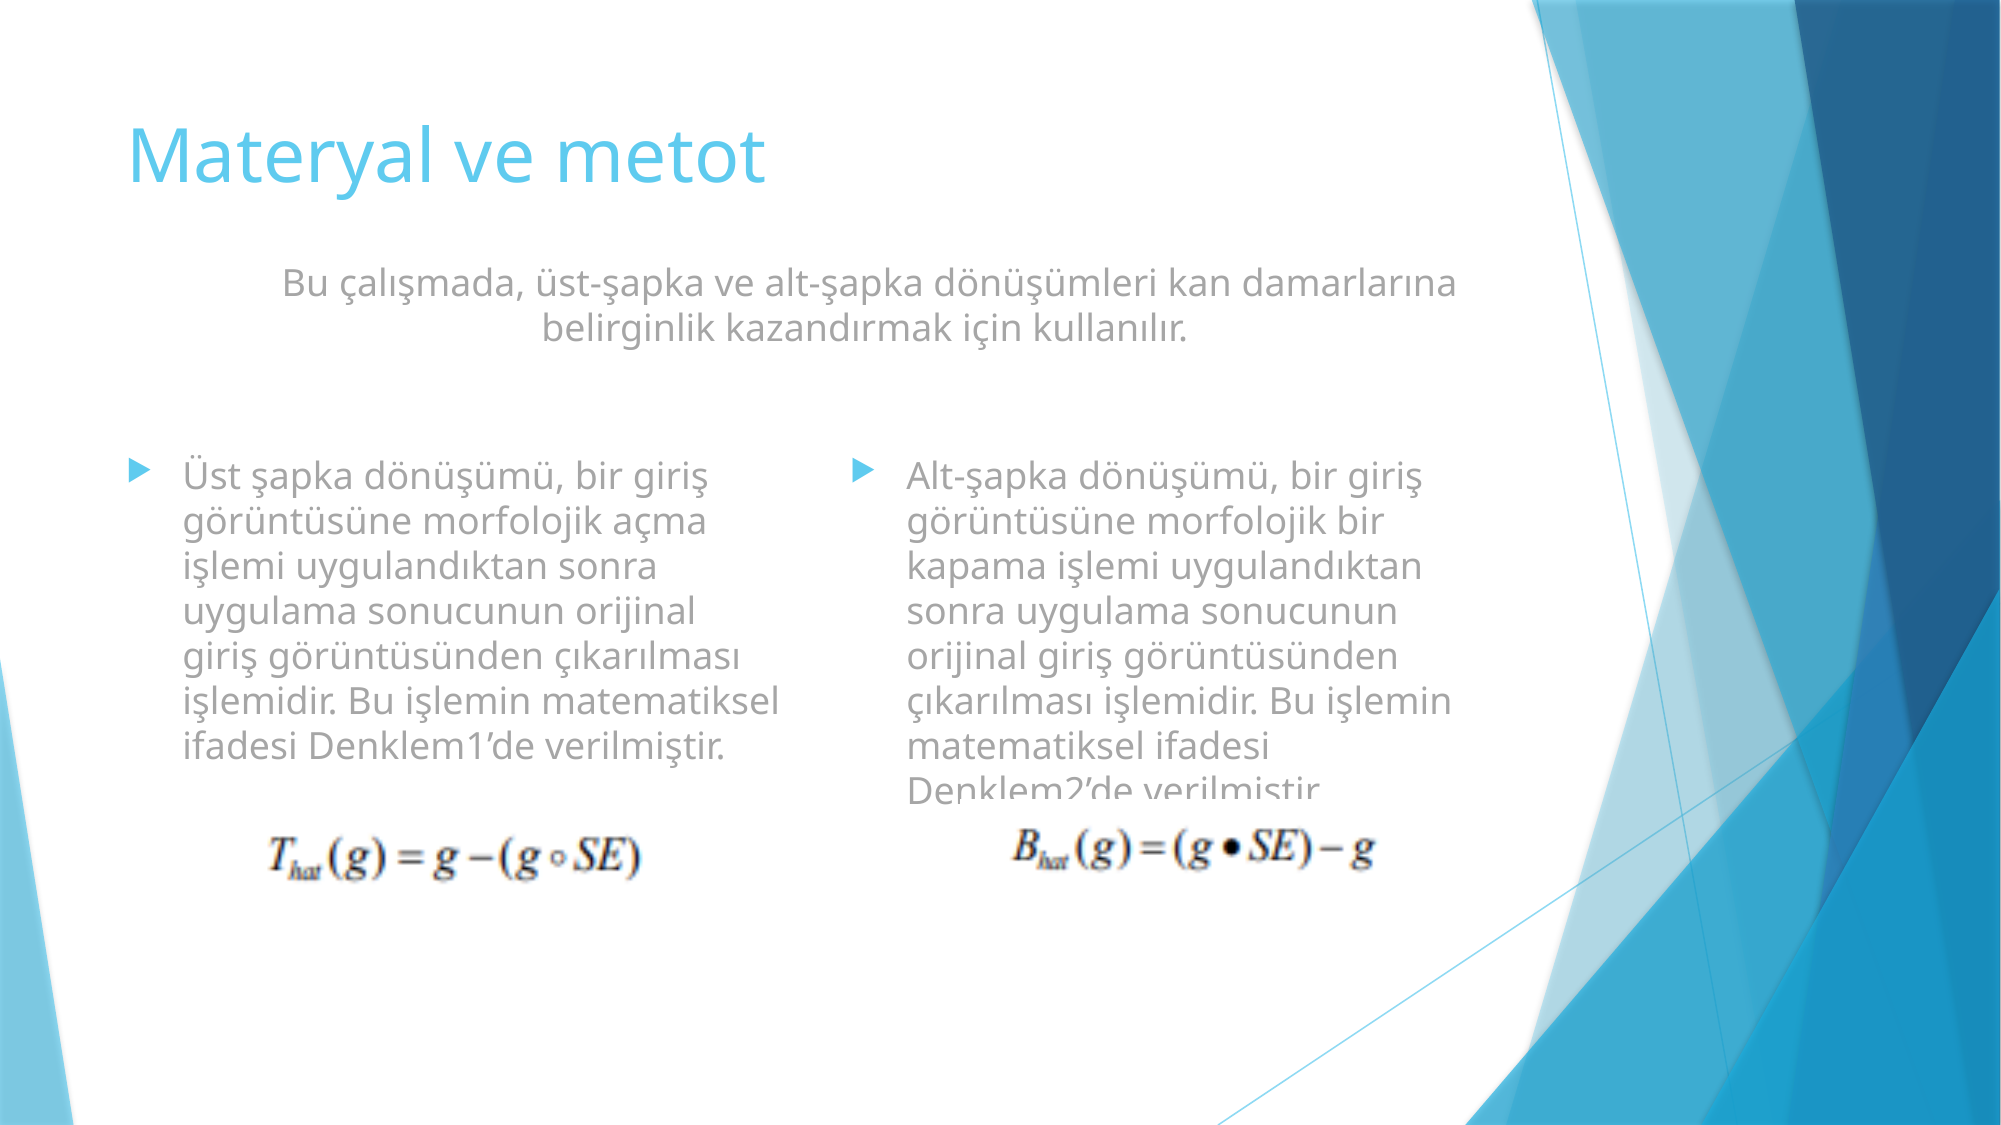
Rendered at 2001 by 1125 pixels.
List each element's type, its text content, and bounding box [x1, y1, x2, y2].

title Materyal ve metot [111, 99, 1522, 317]
text_box Bu çalışmada, üst-şapka ve alt-şapka dönüşümleri kan damarlarına belirginlik kazandırmak için kullanılır. [177, 251, 1562, 357]
picture [959, 799, 1429, 914]
list Alt-şapka dönüşümü, bir giriş görüntüsüne morfolojik bir kapama işlemi uygulandıktan sonra uygulama sonucunun orijinal giriş görüntüsünden çıkarılması işlemidir. Bu işlemin matematiksel ifadesi Denklem2’de verilmiştir. [834, 444, 1522, 1082]
picture [240, 799, 669, 914]
list Üst şapka dönüşümü, bir giriş görüntüsüne morfolojik açma işlemi uygulandıktan sonra uygulama sonucunun orijinal giriş görüntüsünden çıkarılması işlemidir. Bu işlemin matematiksel ifadesi Denklem1’de verilmiştir. [111, 444, 798, 1082]
